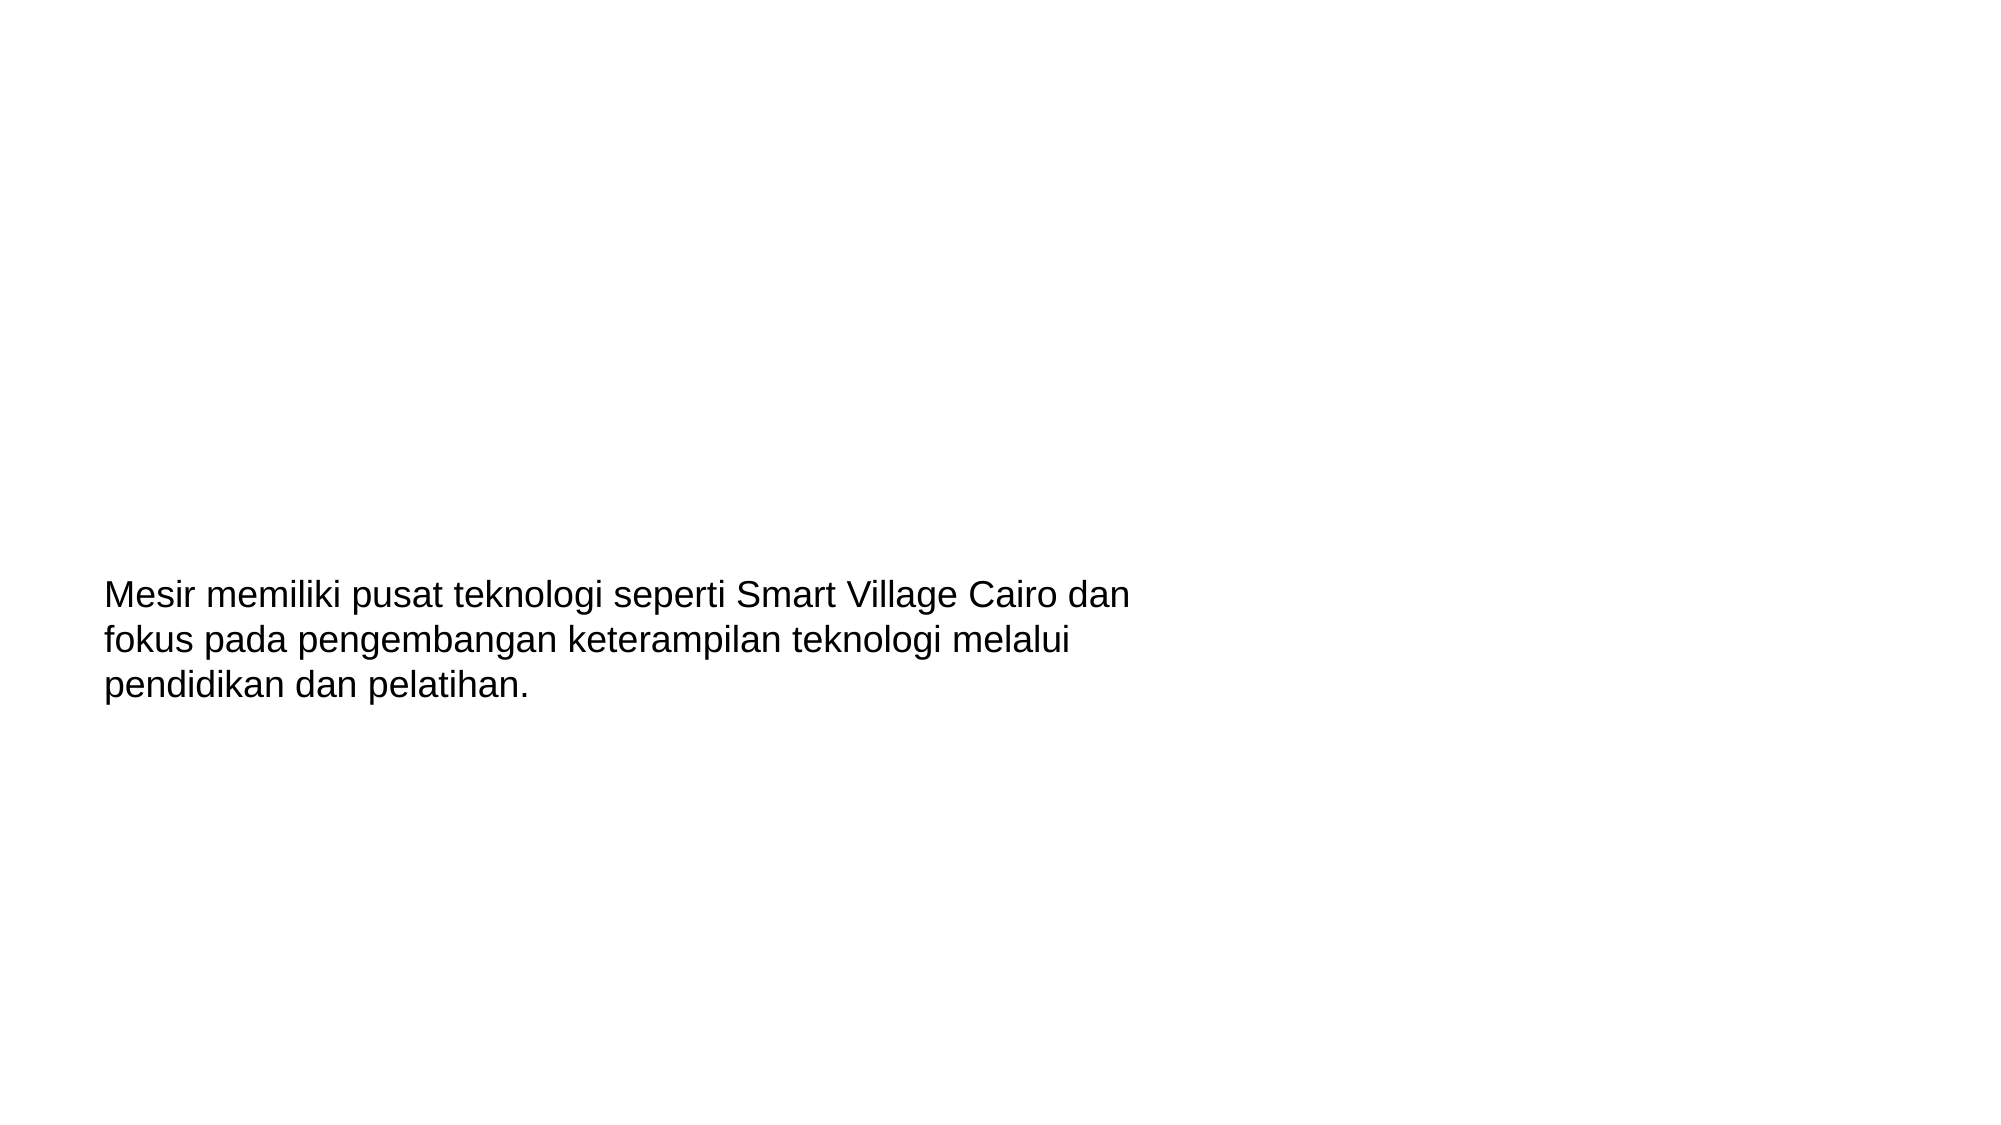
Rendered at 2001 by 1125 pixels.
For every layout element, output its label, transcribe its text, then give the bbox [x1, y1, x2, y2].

text_box Mesir memiliki pusat teknologi seperti Smart Village Cairo dan fokus pada pengembangan keterampilan teknologi melalui pendidikan dan pelatihan. [89, 562, 1196, 713]
